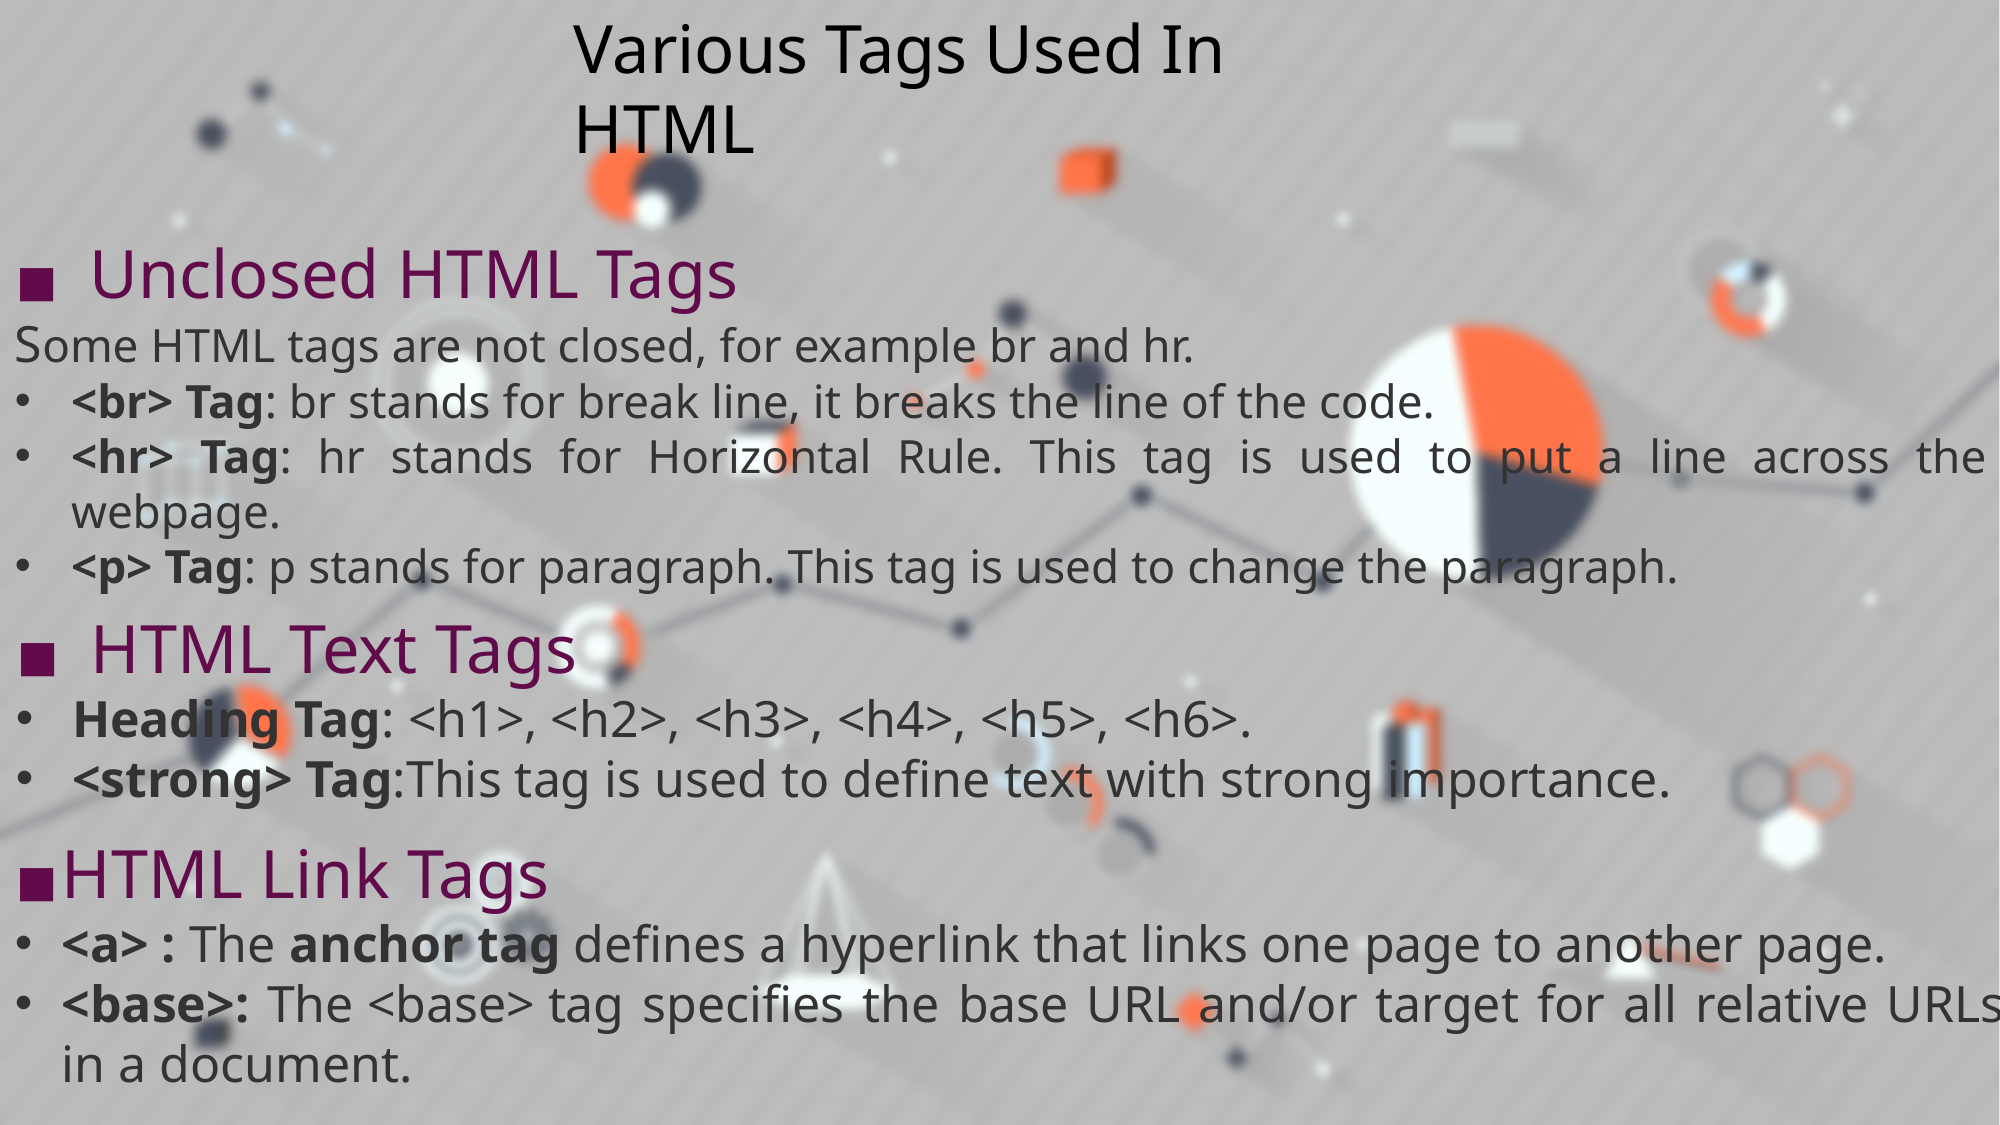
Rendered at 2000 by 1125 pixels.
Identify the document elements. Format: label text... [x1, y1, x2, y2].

text_box Various Tags Used In HTML [559, 0, 1441, 175]
text_box HTML Link Tags <a> : The anchor tag defines a hyperlink that links one page to another page. <base>: The <base> tag specifies the base URL and/or target for all relative URLs in a document. [0, 824, 2000, 1100]
text_box Unclosed HTML Tags Some HTML tags are not closed, for example br and hr. <br> Tag: br stands for break line, it breaks the line of the code. <hr> Tag: hr stands for Horizontal Rule. This tag is used to put a line across the webpage. <p> Tag: p stands for paragraph. This tag is used to change the paragraph. [0, 224, 2000, 600]
text_box HTML Text Tags Heading Tag: <h1>, <h2>, <h3>, <h4>, <h5>, <h6>. <strong> Tag:This tag is used to define text with strong importance. [1, 599, 1688, 824]
